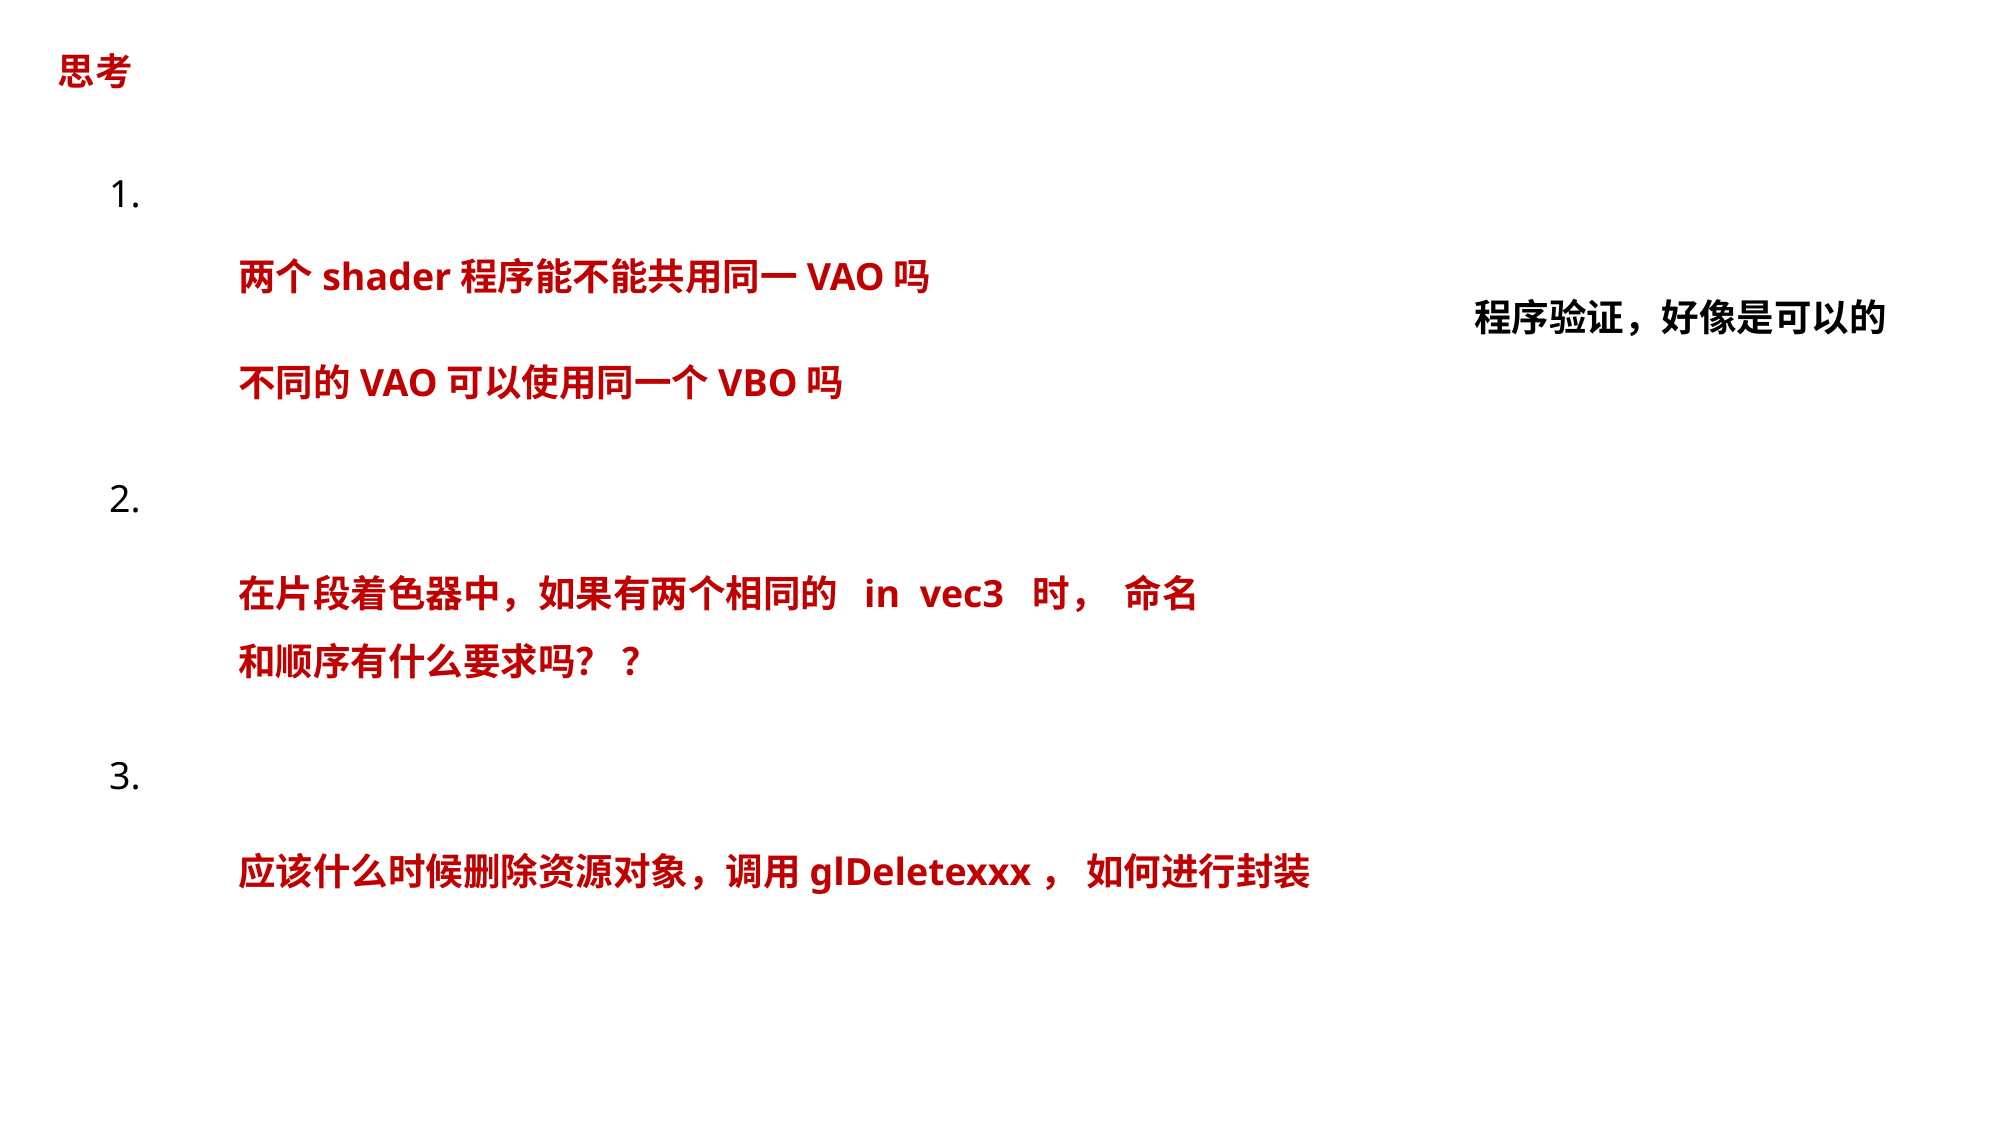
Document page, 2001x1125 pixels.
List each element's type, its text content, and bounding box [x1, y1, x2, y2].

text_box 2. [94, 467, 166, 527]
text_box 思考 [42, 40, 148, 101]
text_box 在片段着色器中，如果有两个相同的 in vec3 时， 命名和顺序有什么要求吗？ ？ [223, 540, 1224, 691]
text_box 程序验证，好像是可以的 [1459, 287, 1902, 347]
text_box 3. [94, 744, 166, 805]
text_box 1. [94, 162, 166, 223]
text_box 不同的VAO可以使用同一个VBO吗 [223, 329, 1224, 412]
text_box 应该什么时候删除资源对象，调用glDeletexxx， 如何进行封装 [223, 817, 1357, 901]
text_box 两个shader程序能不能共用同一VAO吗 [223, 222, 1224, 305]
